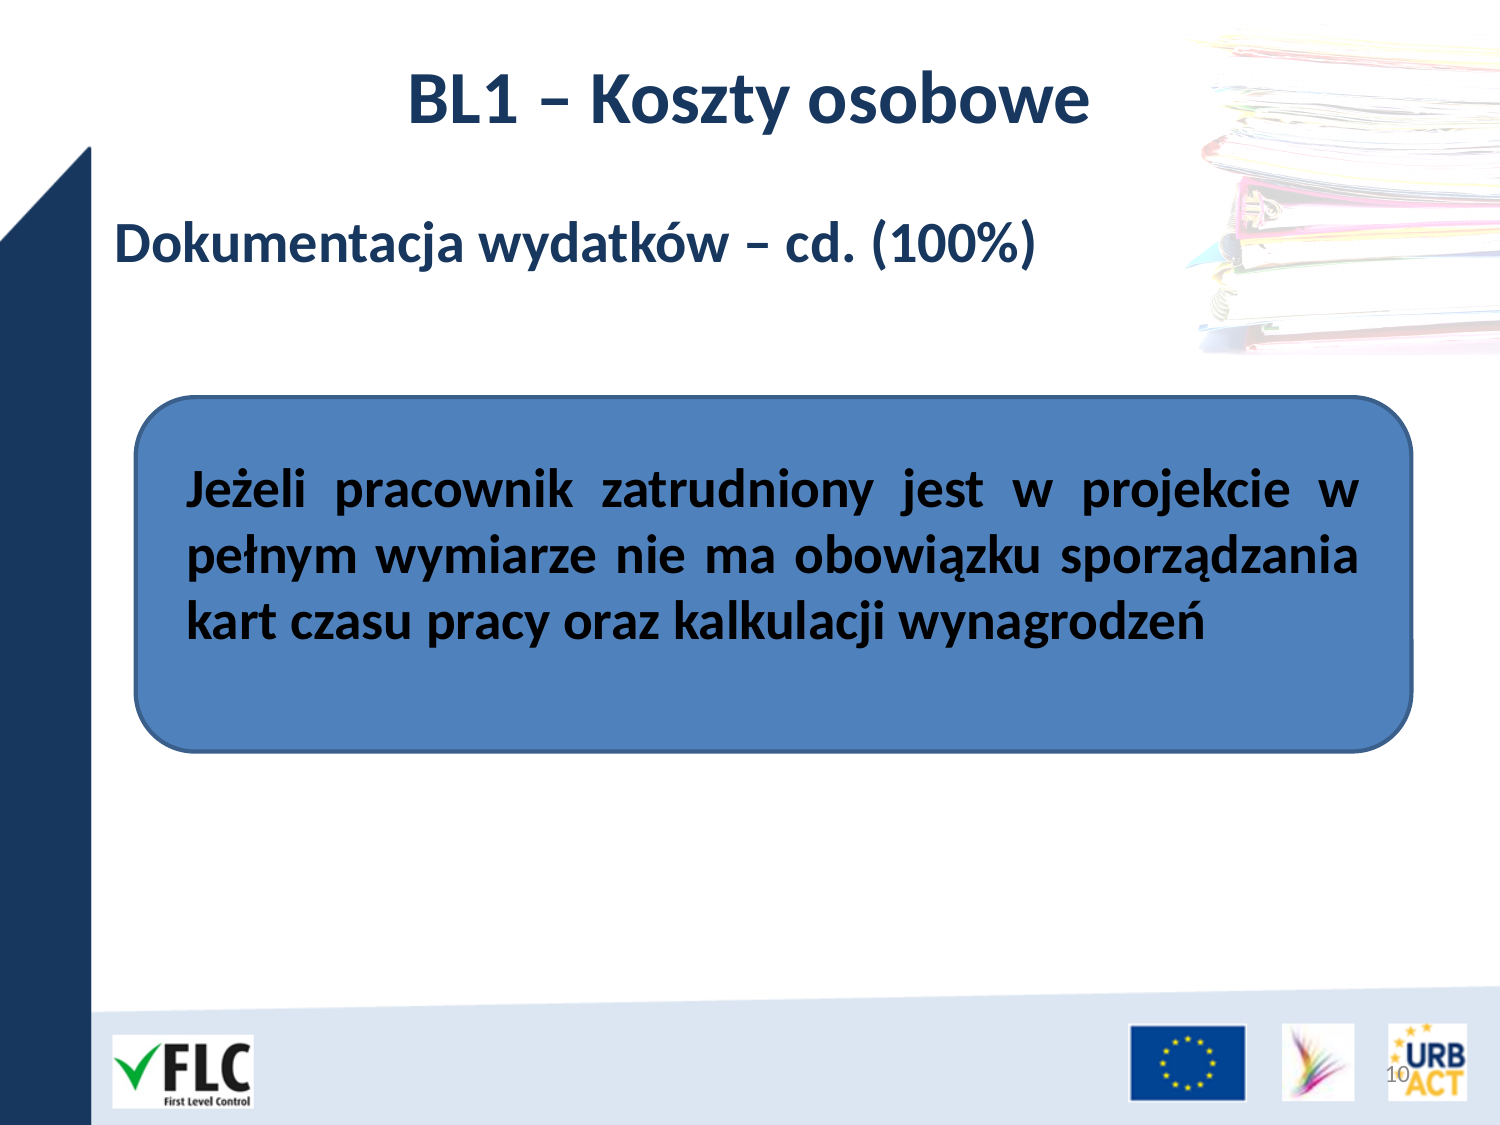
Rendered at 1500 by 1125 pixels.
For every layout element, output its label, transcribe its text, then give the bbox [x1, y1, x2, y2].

list Jeżeli pracownik zatrudniony jest w projekcie w pełnym wymiarze nie ma obowiązku sporządzania kart czasu pracy oraz kalkulacji wynagrodzeń [171, 444, 1376, 705]
picture [0, 0, 1500, 1125]
title BL1 – Koszty osobowe [75, 45, 1140, 233]
text_box Dokumentacja wydatków – cd. (100%) [100, 196, 1140, 281]
slide_number 10 [1074, 1042, 1425, 1103]
text_box [133, 395, 1414, 754]
